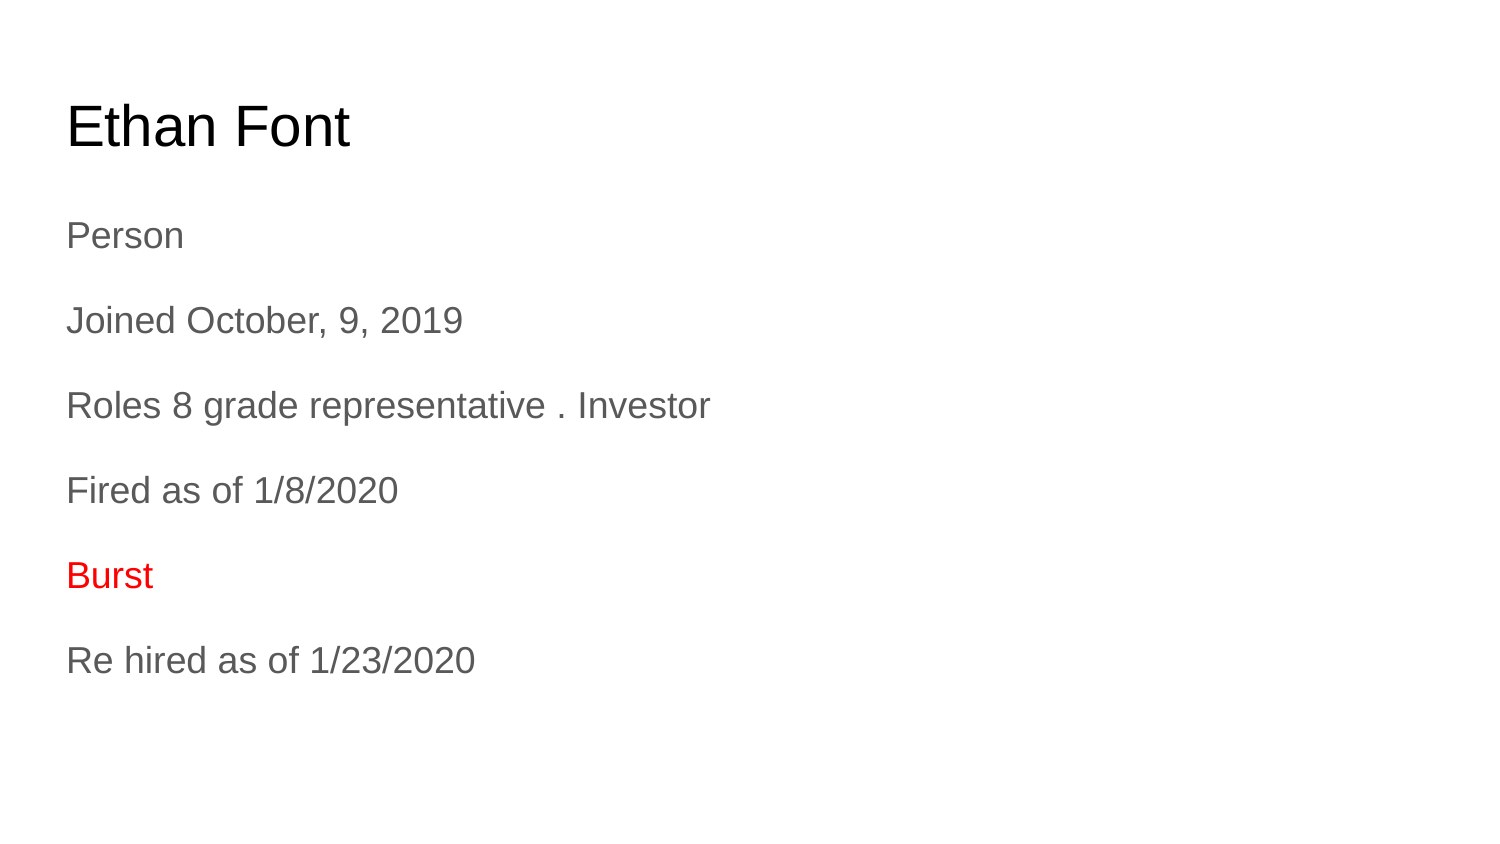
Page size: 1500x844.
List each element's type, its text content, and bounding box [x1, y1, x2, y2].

title Ethan Font [51, 72, 1449, 167]
list Person Joined October, 9, 2019 Roles 8 grade representative . Investor Fired as of 1/8/2020 Burst Re hired as of 1/23/2020 [51, 189, 1449, 750]
